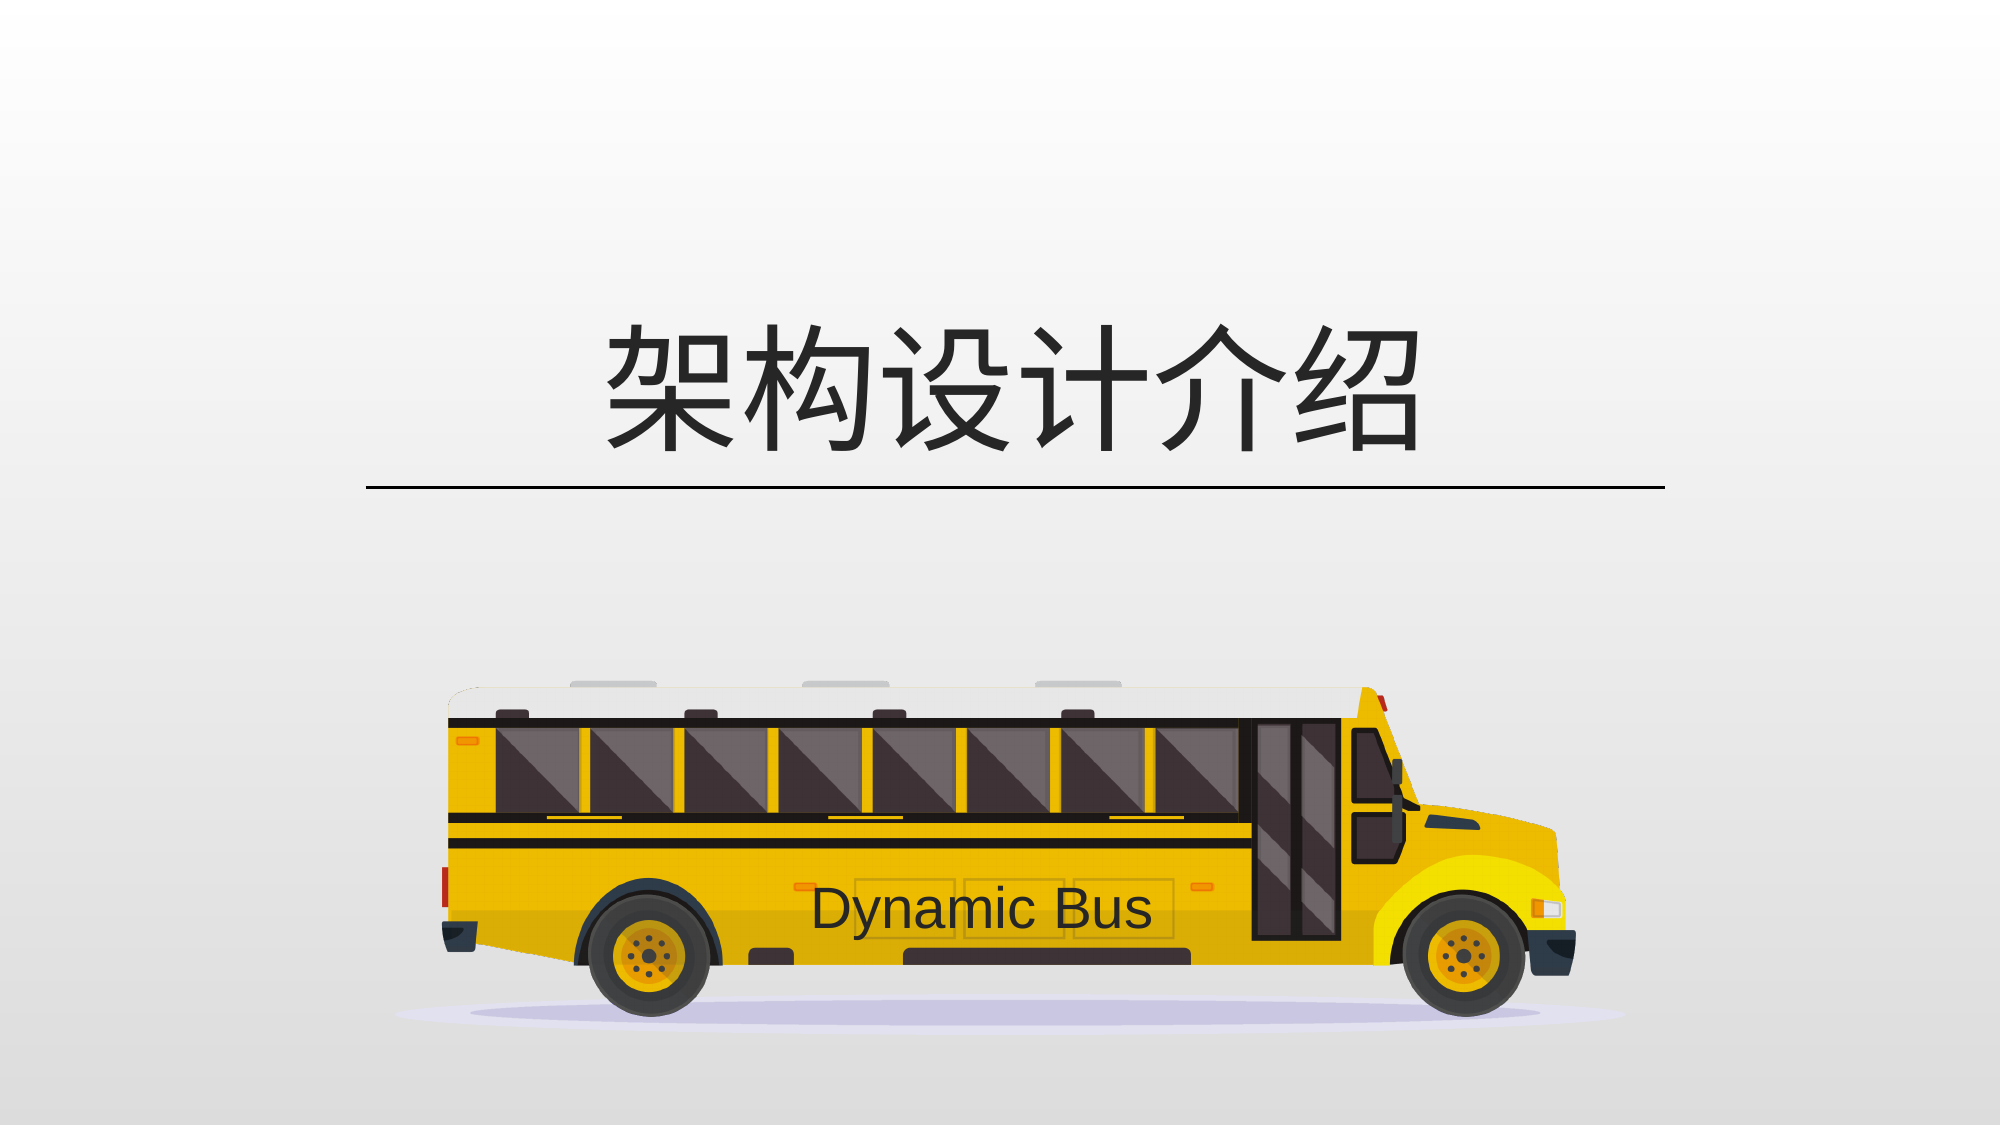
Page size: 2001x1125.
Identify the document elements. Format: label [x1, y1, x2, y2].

text_box [394, 632, 1626, 1058]
text_box [164, 314, 1866, 536]
